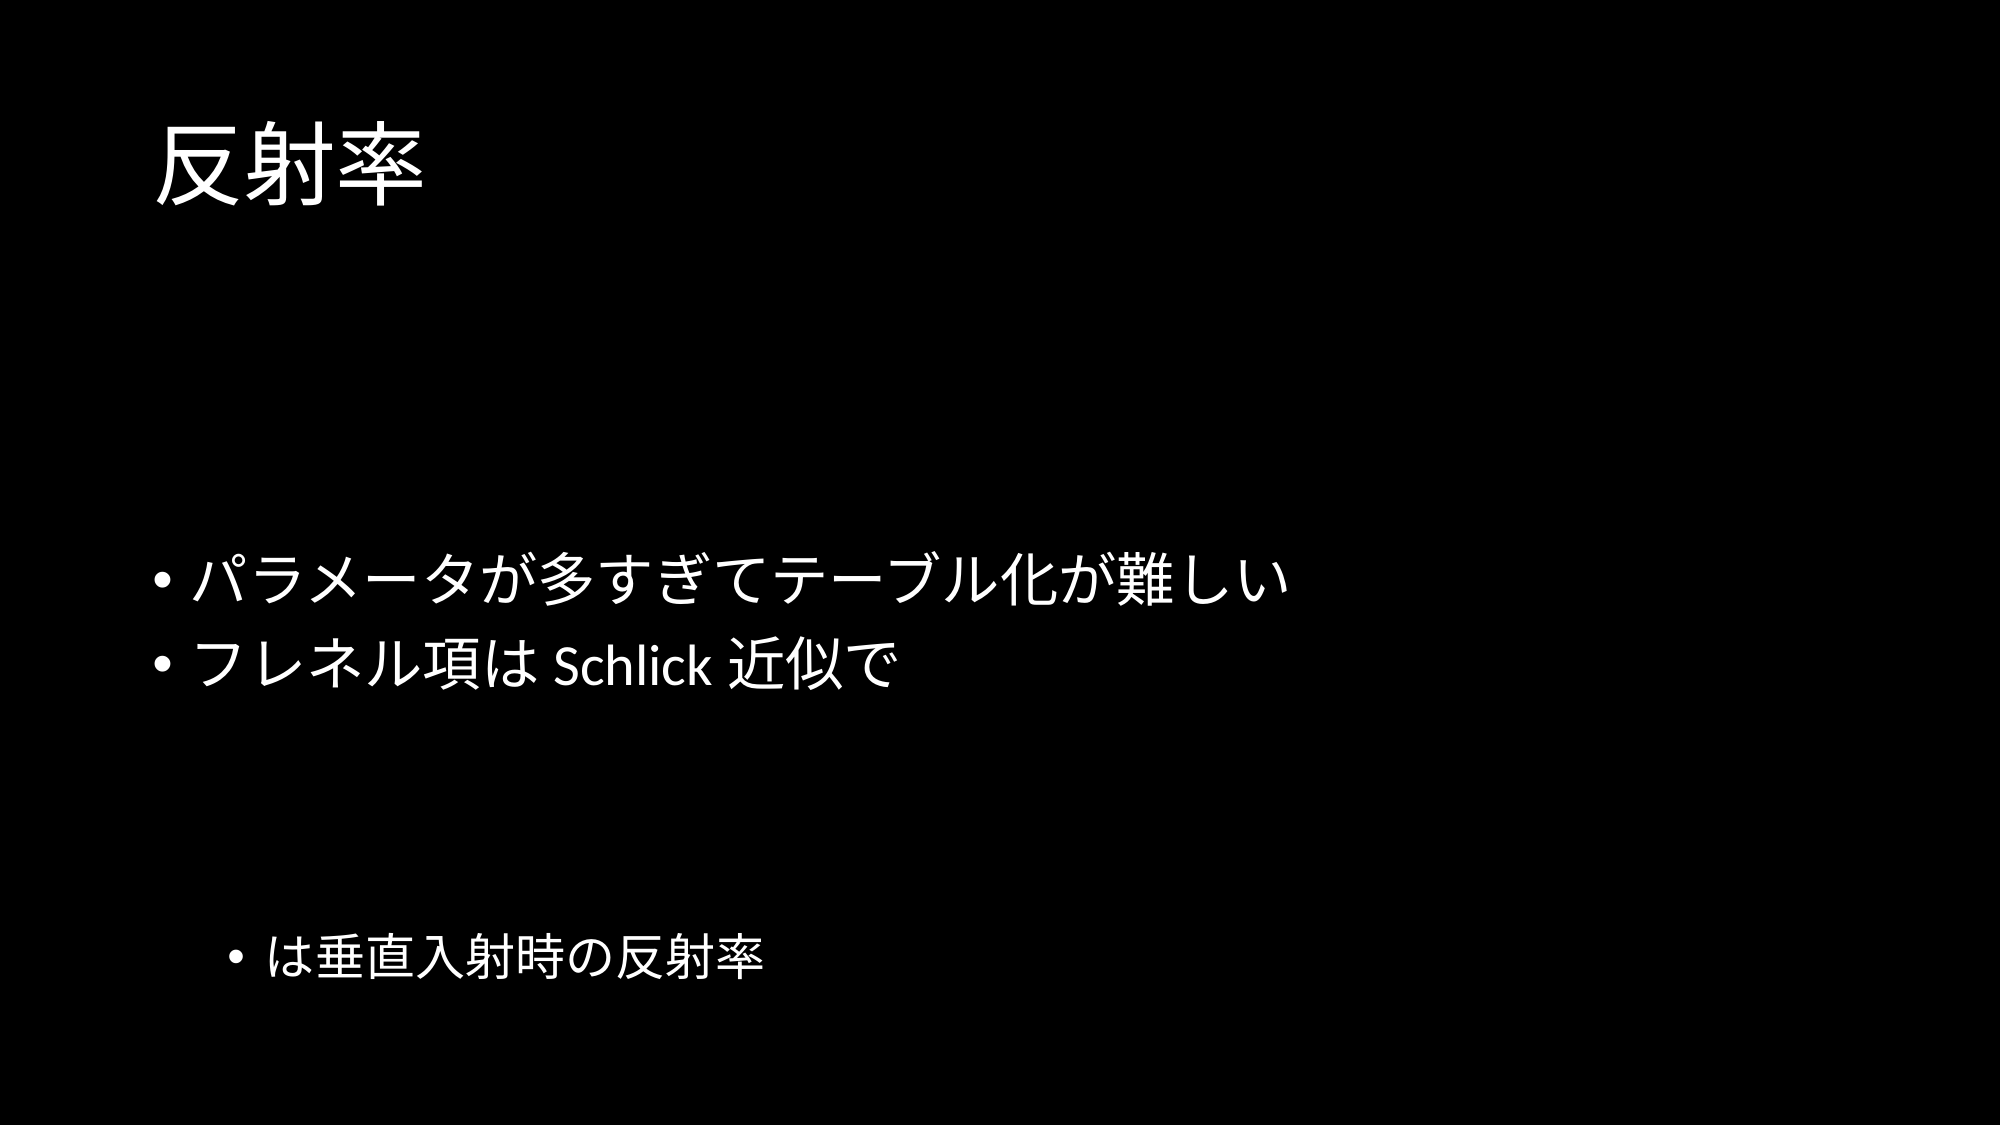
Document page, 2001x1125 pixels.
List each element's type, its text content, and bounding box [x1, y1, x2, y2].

title 反射率 [137, 59, 1863, 278]
